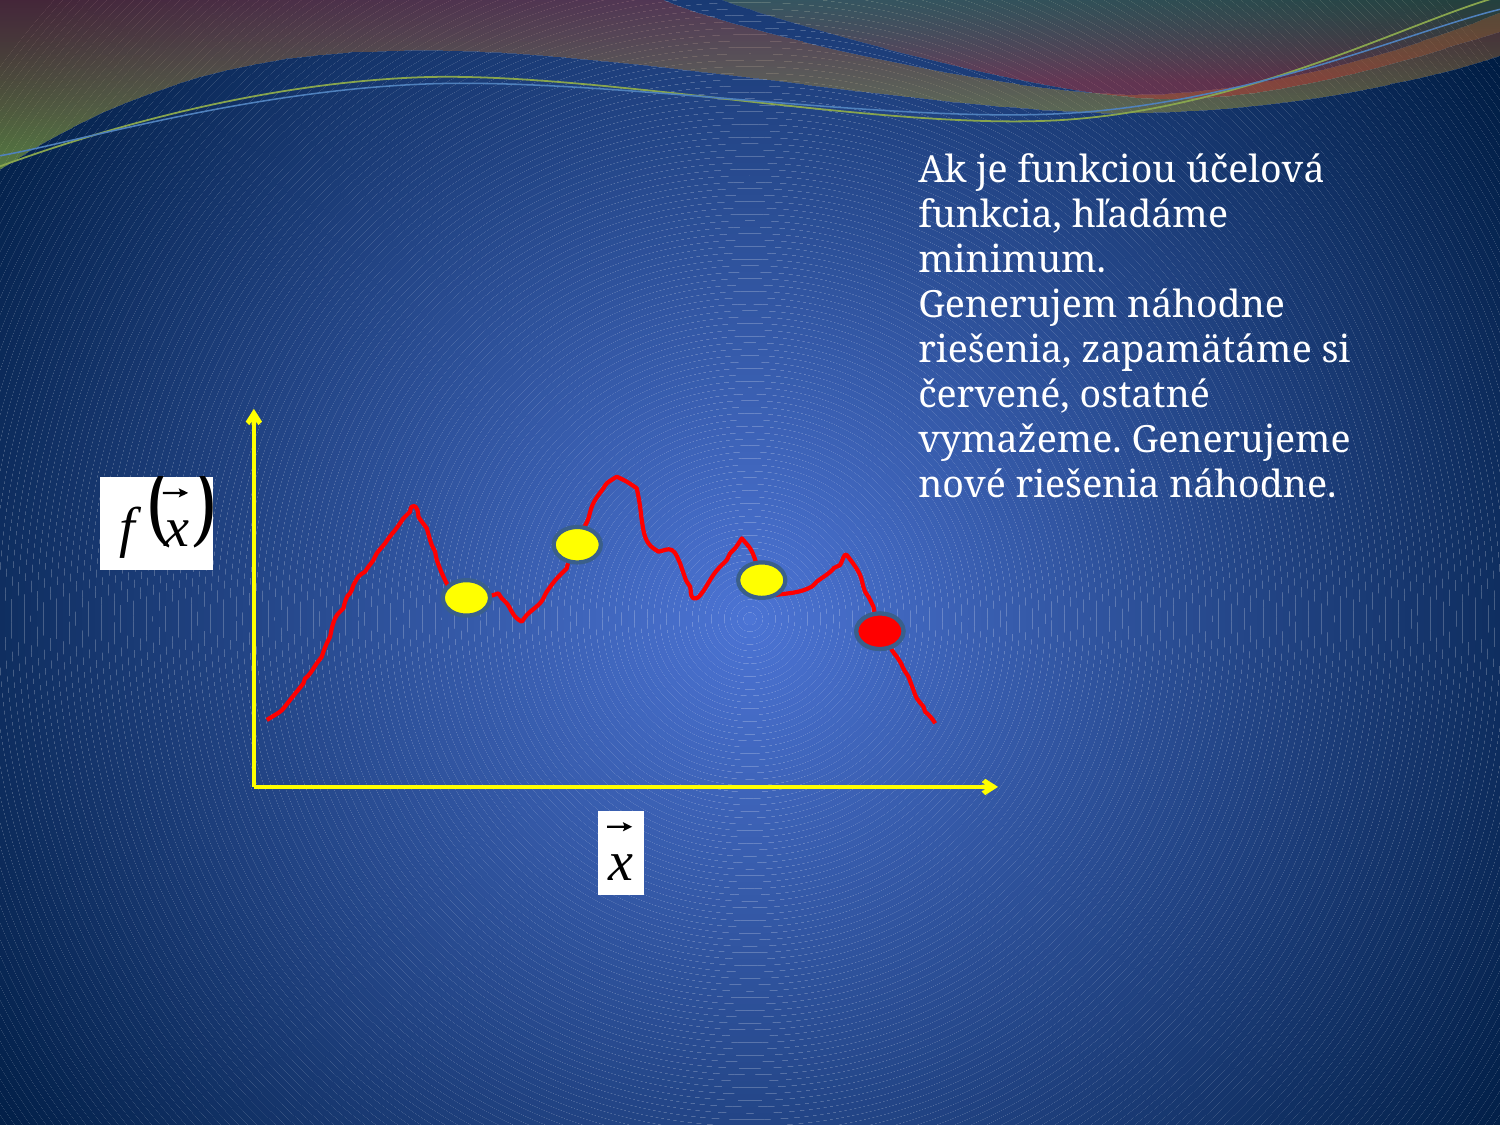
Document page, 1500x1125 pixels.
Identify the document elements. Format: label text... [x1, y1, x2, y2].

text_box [597, 810, 645, 896]
text_box [551, 524, 603, 565]
text_box Ak je funkciou účelová funkcia, hľadáme minimum. Generujem náhodne riešenia, zapamätáme si červené, ostatné vymažeme. Generujeme nové riešenia náhodne. [903, 137, 1400, 512]
text_box [265, 474, 937, 725]
text_box [736, 560, 788, 600]
text_box [440, 578, 493, 618]
text_box [854, 611, 906, 652]
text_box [100, 476, 214, 571]
